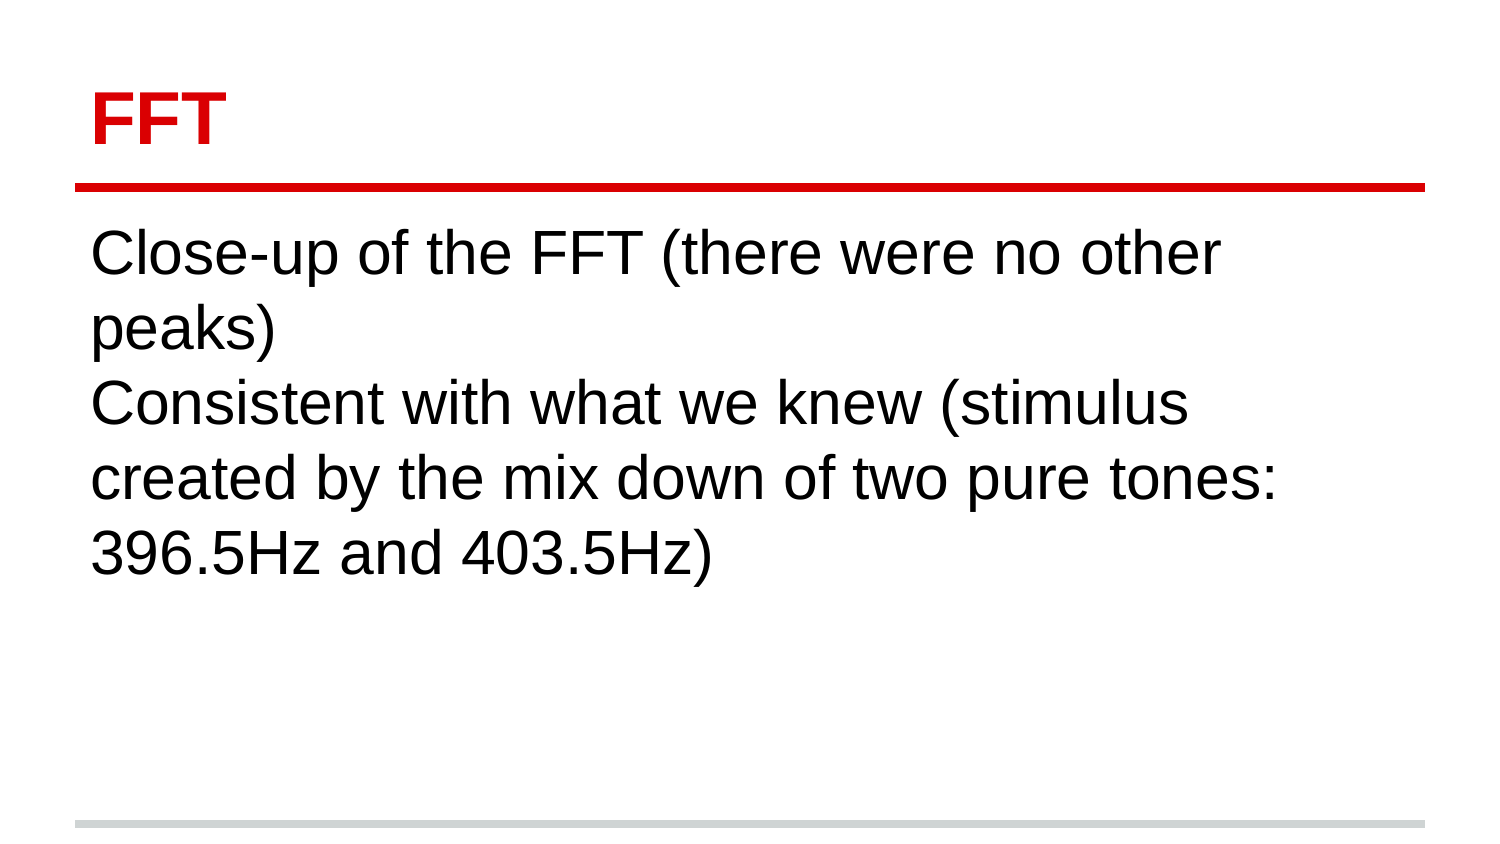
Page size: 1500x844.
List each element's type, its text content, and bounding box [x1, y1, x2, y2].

title FFT [75, 33, 1425, 175]
list Close-up of the FFT (there were no other peaks) Consistent with what we knew (stimulus created by the mix down of two pure tones: 396.5Hz and 403.5Hz) [75, 196, 1425, 808]
